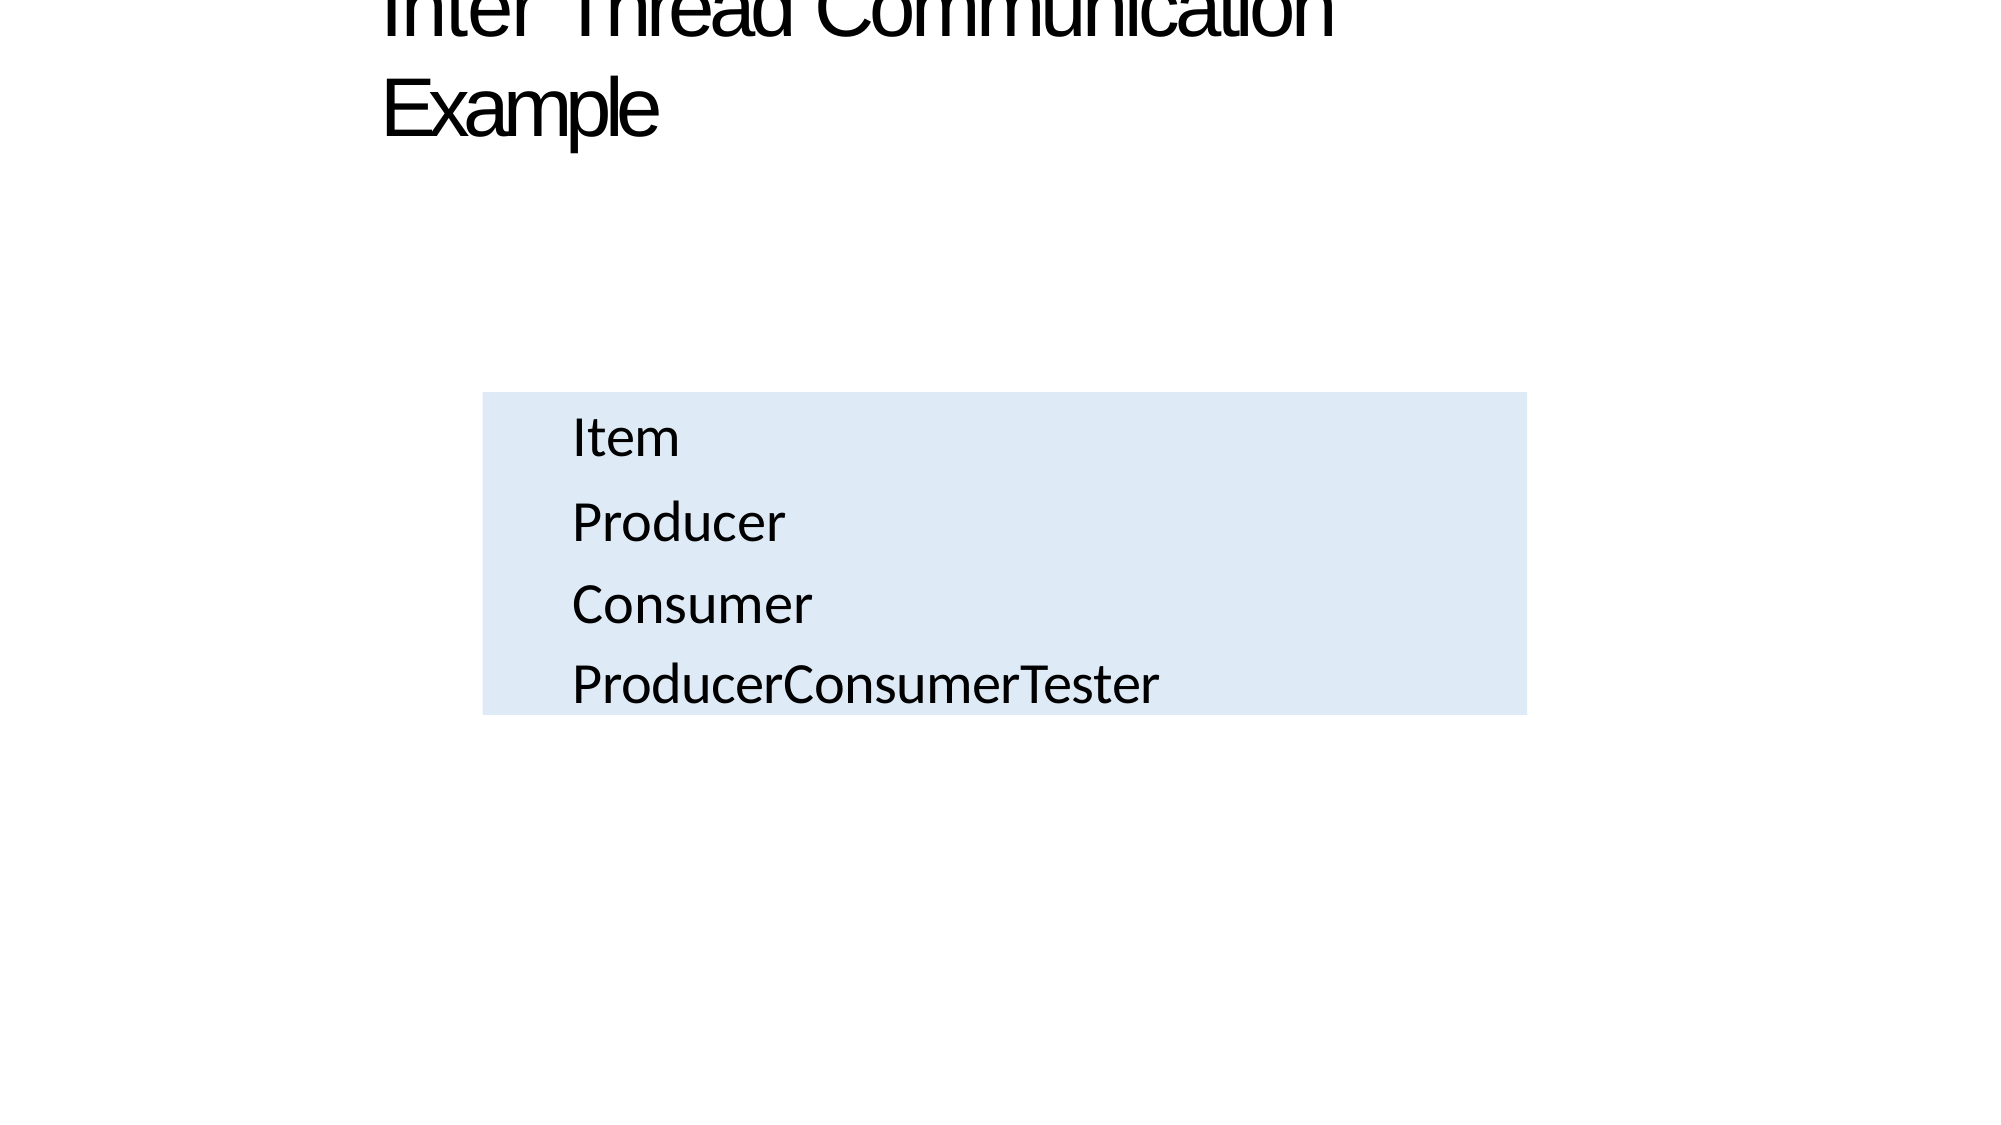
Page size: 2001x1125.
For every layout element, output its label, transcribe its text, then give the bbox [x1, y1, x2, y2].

text_box Item Producer Consumer ProducerConsumerTester [482, 392, 1528, 715]
title Inter Thread Communication Example [378, 0, 1623, 154]
